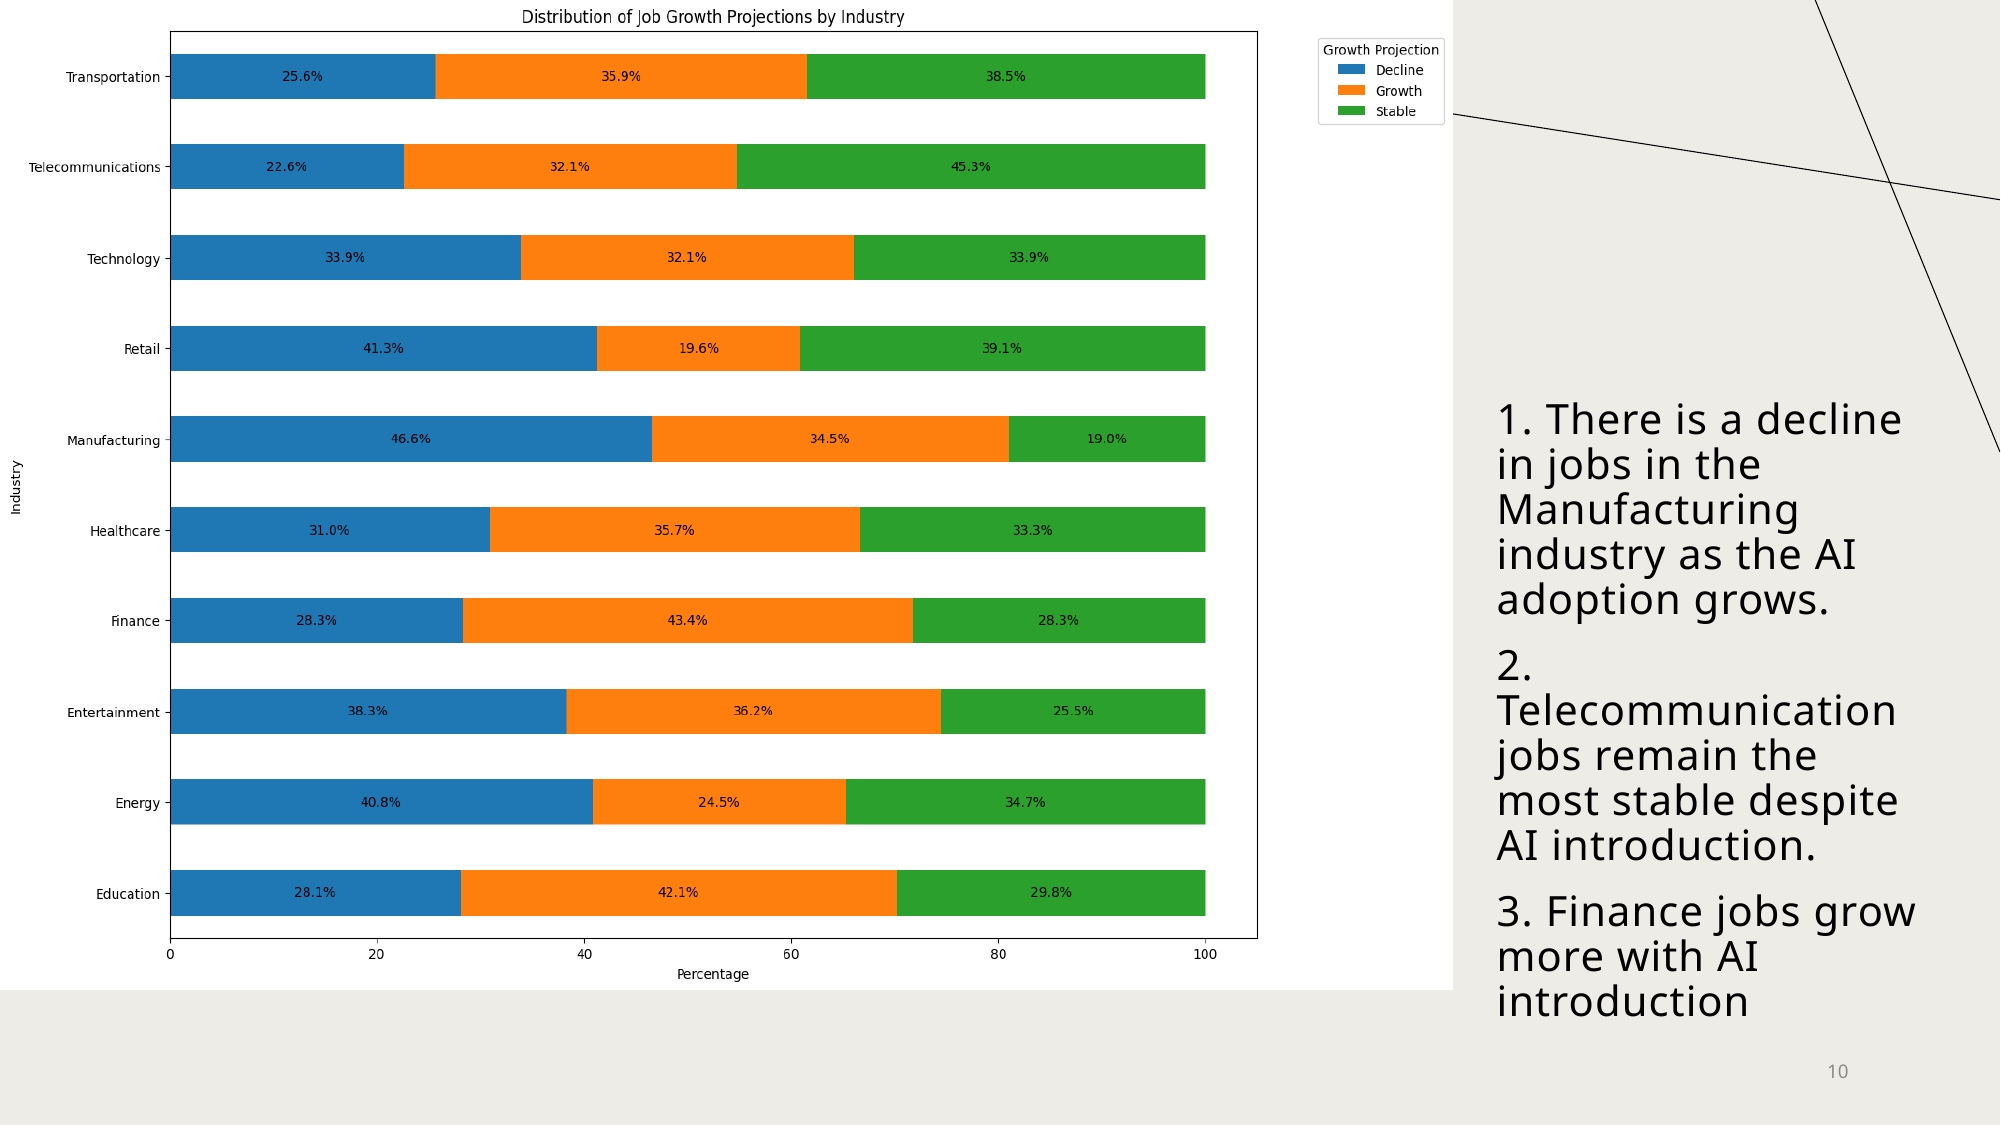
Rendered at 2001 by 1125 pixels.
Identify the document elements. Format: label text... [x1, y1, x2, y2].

list 1. There is a decline in jobs in the Manufacturing industry as the AI adoption grows. 2. Telecommunication jobs remain the most stable despite AI introduction. 3. Finance jobs grow more with AI introduction [1481, 390, 1945, 1072]
slide_number 10 [1701, 1072, 1864, 1103]
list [0, 0, 1453, 990]
